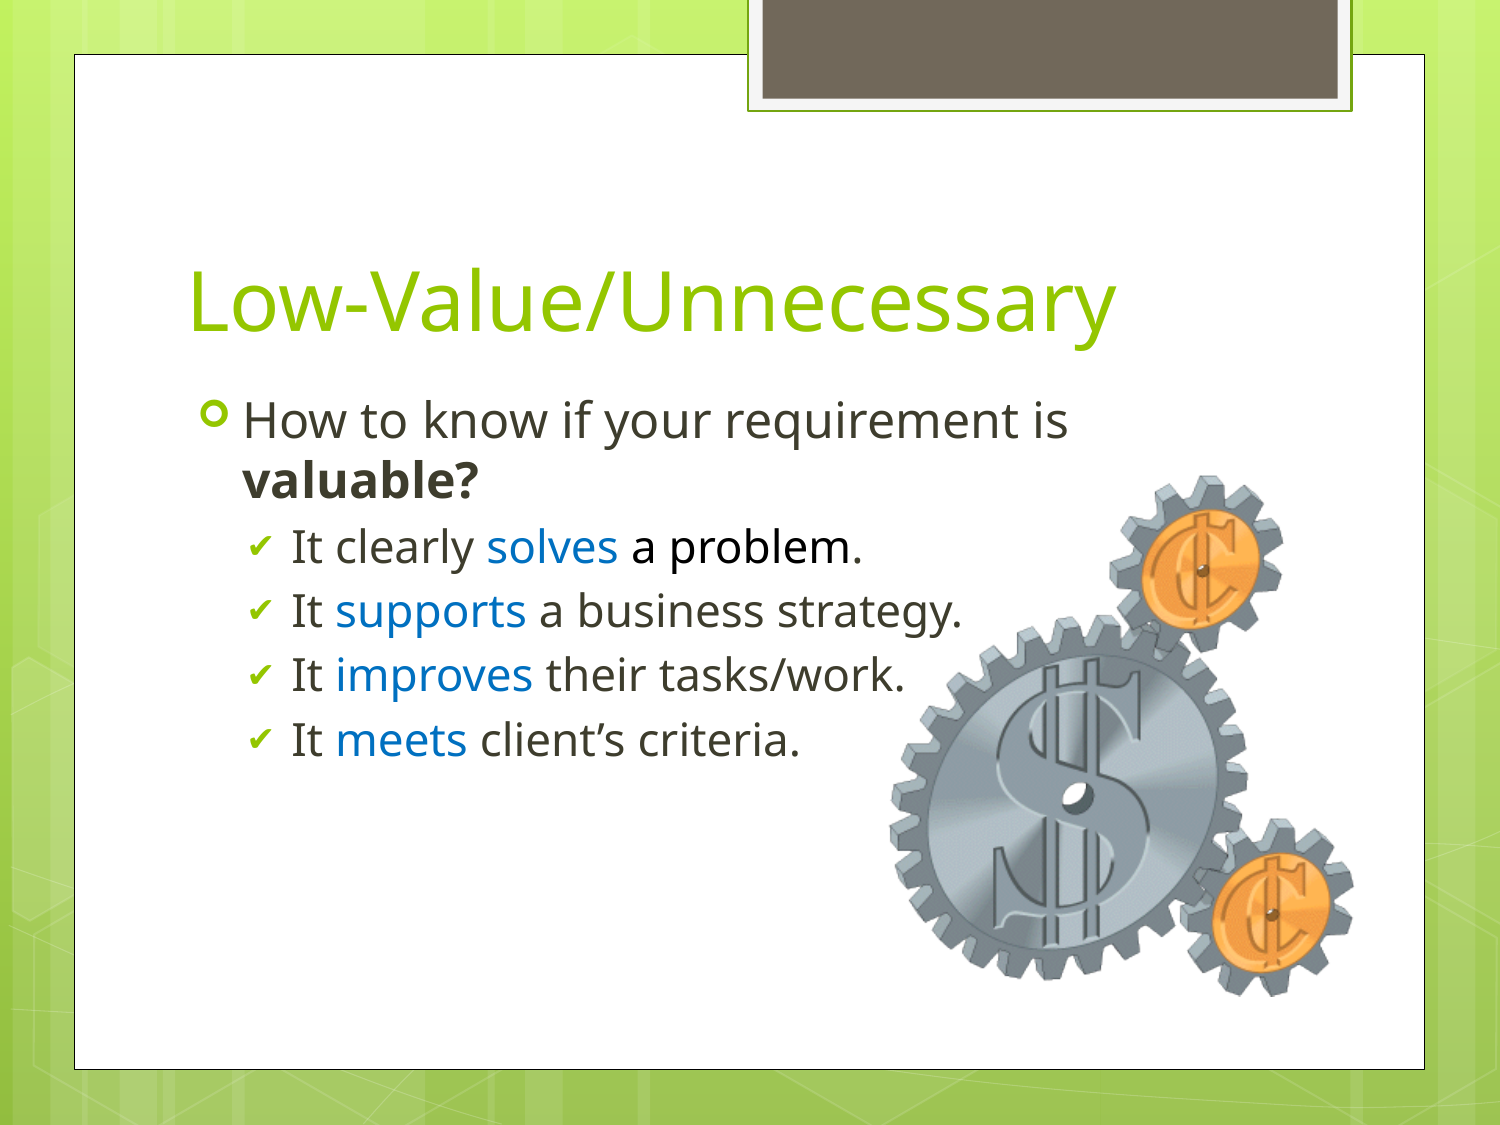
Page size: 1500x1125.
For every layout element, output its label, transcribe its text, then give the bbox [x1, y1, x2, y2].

list How to know if your requirement is valuable? It clearly solves a problem. It supports a business strategy. It improves their tasks/work. It meets client’s criteria. [171, 381, 1283, 957]
title Low-Value/Unnecessary [171, 168, 1324, 357]
picture [887, 474, 1357, 998]
